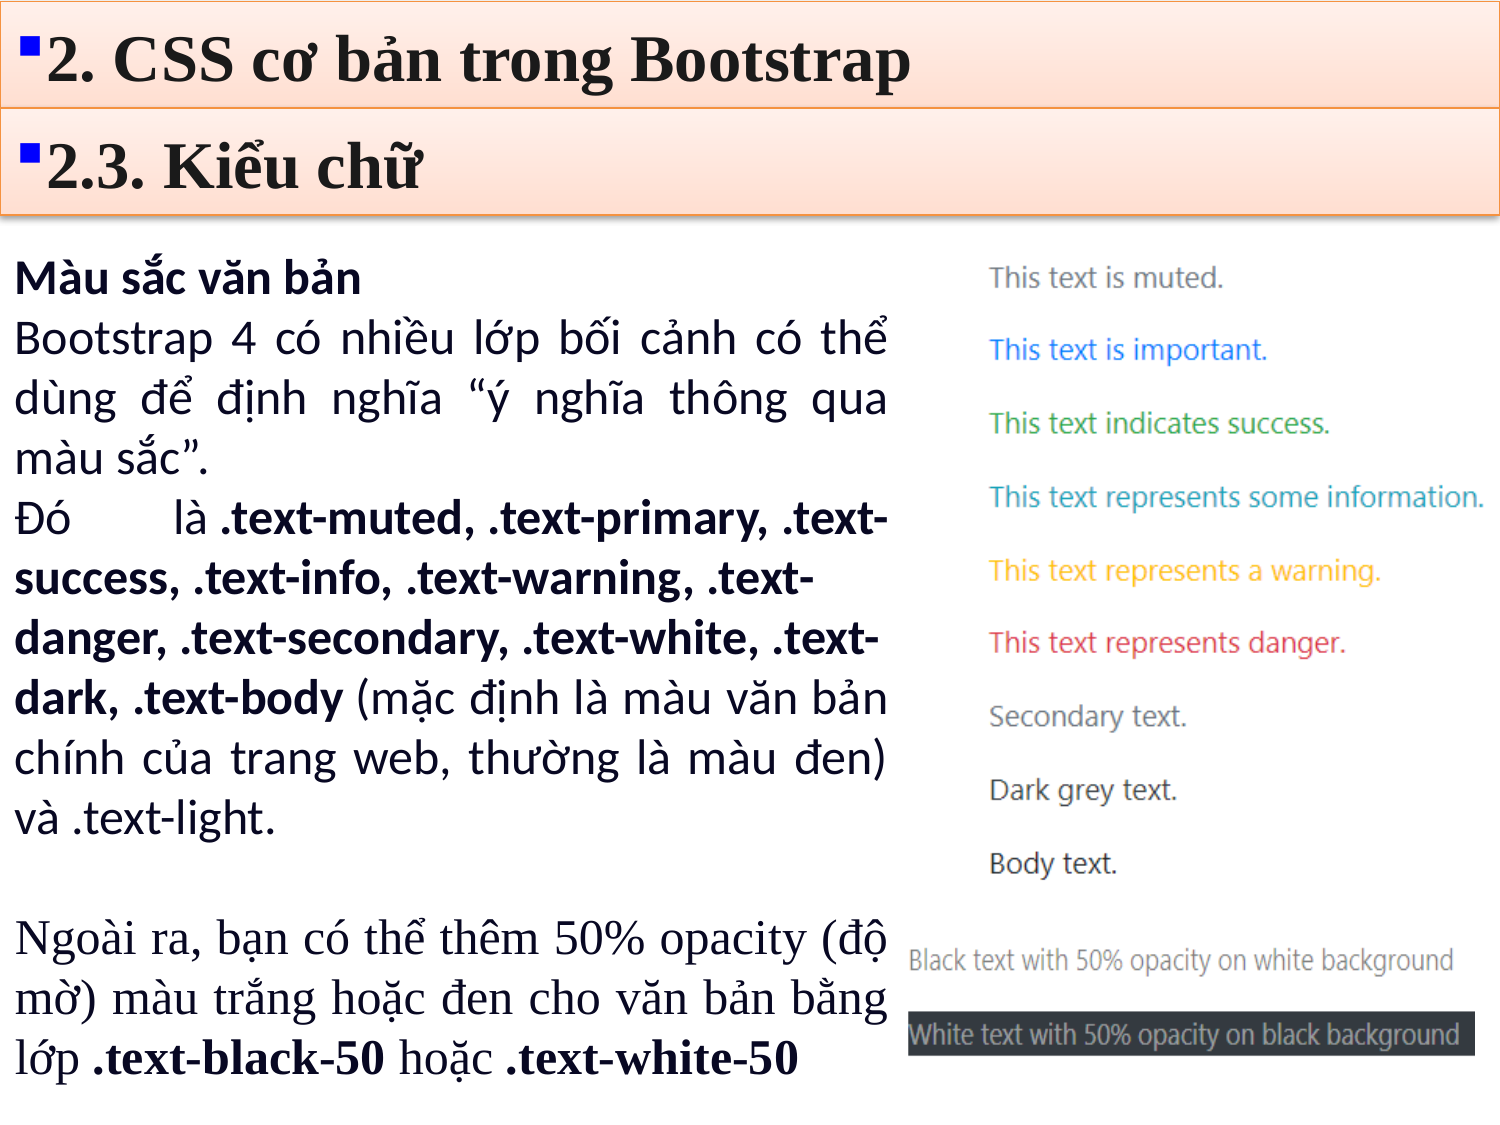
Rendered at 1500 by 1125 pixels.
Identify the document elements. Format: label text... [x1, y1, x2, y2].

text_box 2.3. Kiểu chữ [0, 107, 1500, 216]
text_box 2. CSS cơ bản trong Bootstrap [0, 1, 1500, 107]
picture [903, 934, 1475, 1064]
text_box Màu sắc văn bản Bootstrap 4 có nhiều lớp bối cảnh có thể dùng để định nghĩa “ý nghĩa thông qua màu sắc”. Đó là .text-muted, .text-primary, .text-success, .text-info, .text-warning, .text-danger, .text-secondary, .text-white, .text-dark, .text-body (mặc định là màu văn bản chính của trang web, thường là màu đen) và .text-light. Ngoài ra, bạn có thể thêm 50% opacity (độ mờ) màu trắng hoặc đen cho văn bản bằng lớp .text-black-50 hoặc .text-white-50 [0, 237, 904, 1093]
picture [974, 238, 1500, 902]
